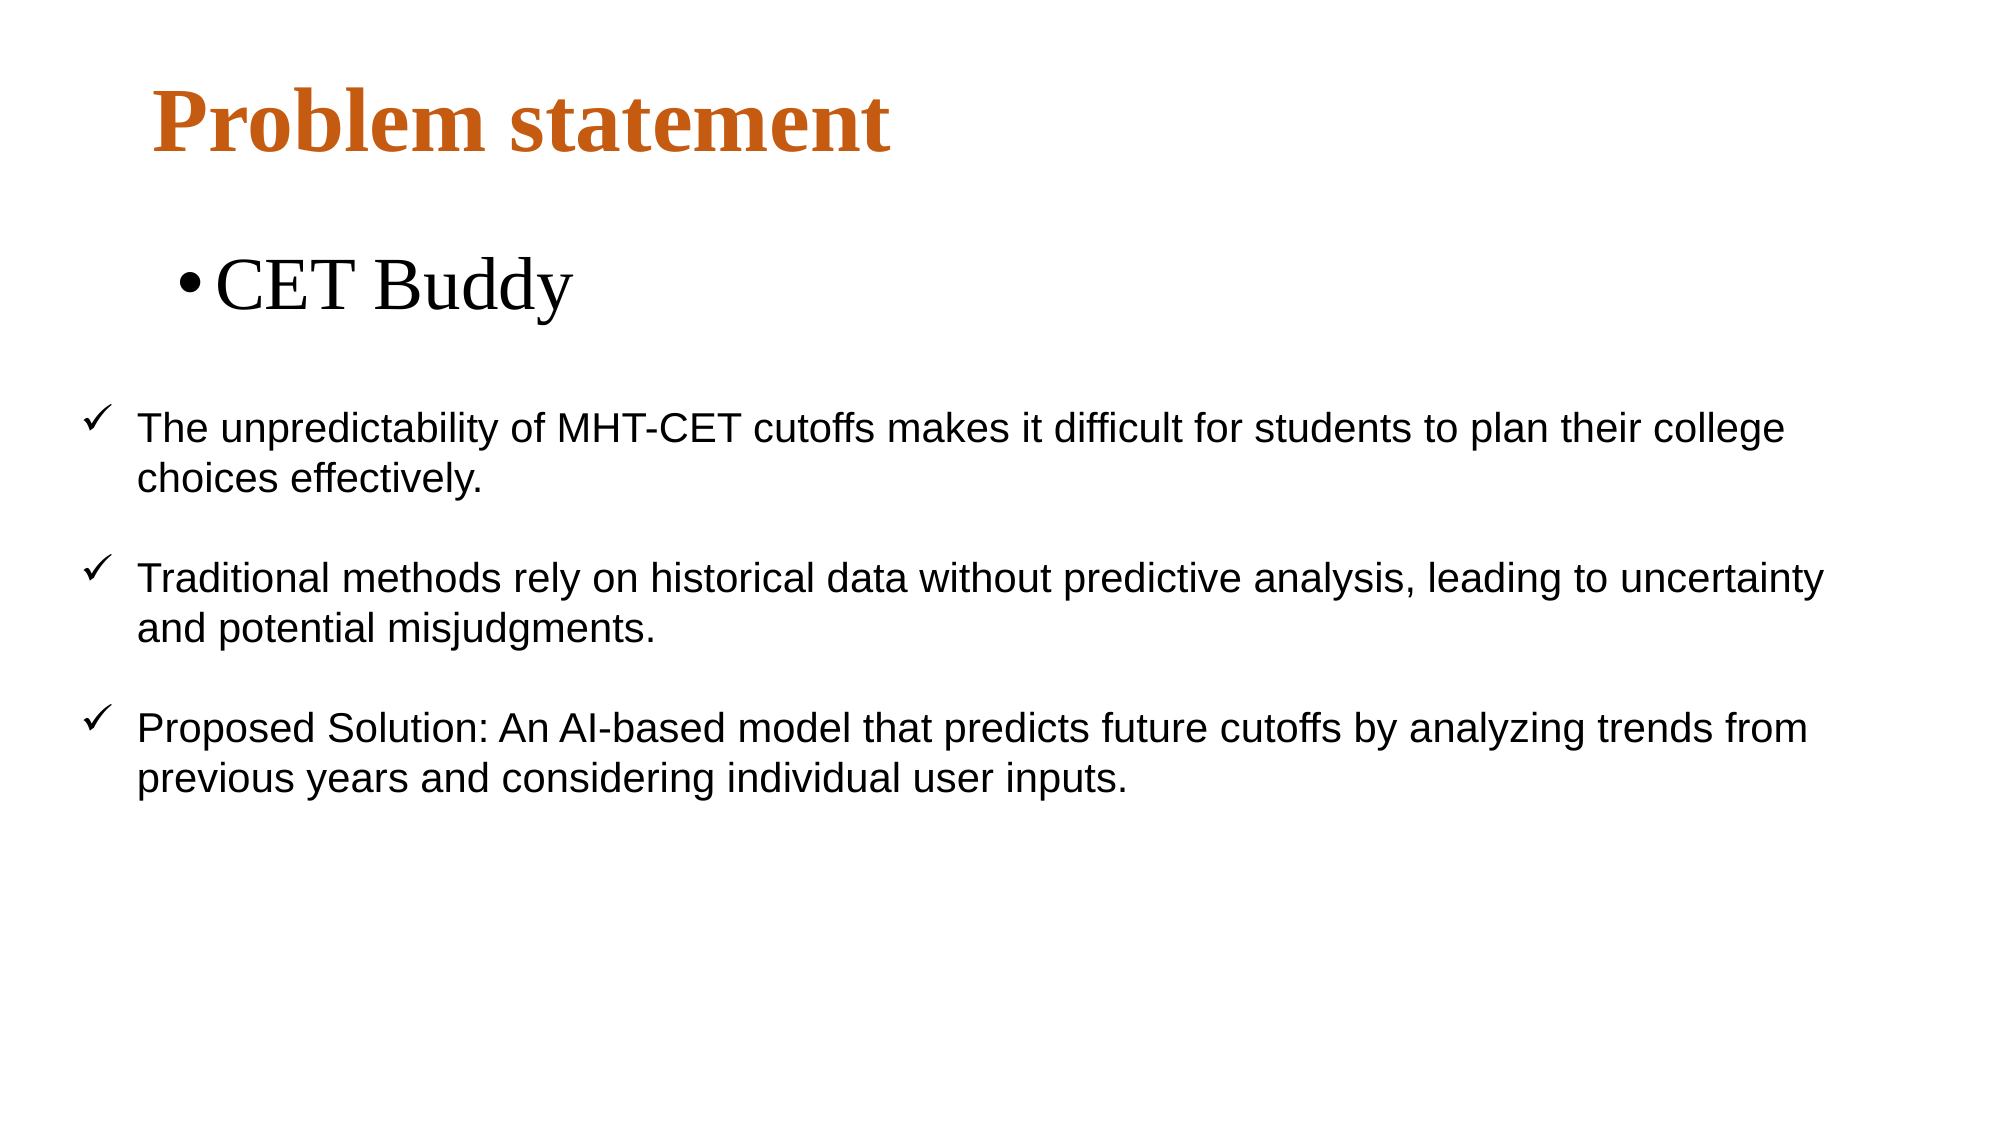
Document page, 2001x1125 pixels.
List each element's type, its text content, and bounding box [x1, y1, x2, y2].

text_box The unpredictability of MHT-CET cutoffs makes it difficult for students to plan their college choices effectively. Traditional methods rely on historical data without predictive analysis, leading to uncertainty and potential misjudgments. Proposed Solution: An AI-based model that predicts future cutoffs by analyzing trends from previous years and considering individual user inputs. [65, 393, 1888, 809]
text_box CET Buddy [162, 237, 1888, 393]
title Problem statement [137, 13, 1863, 231]
